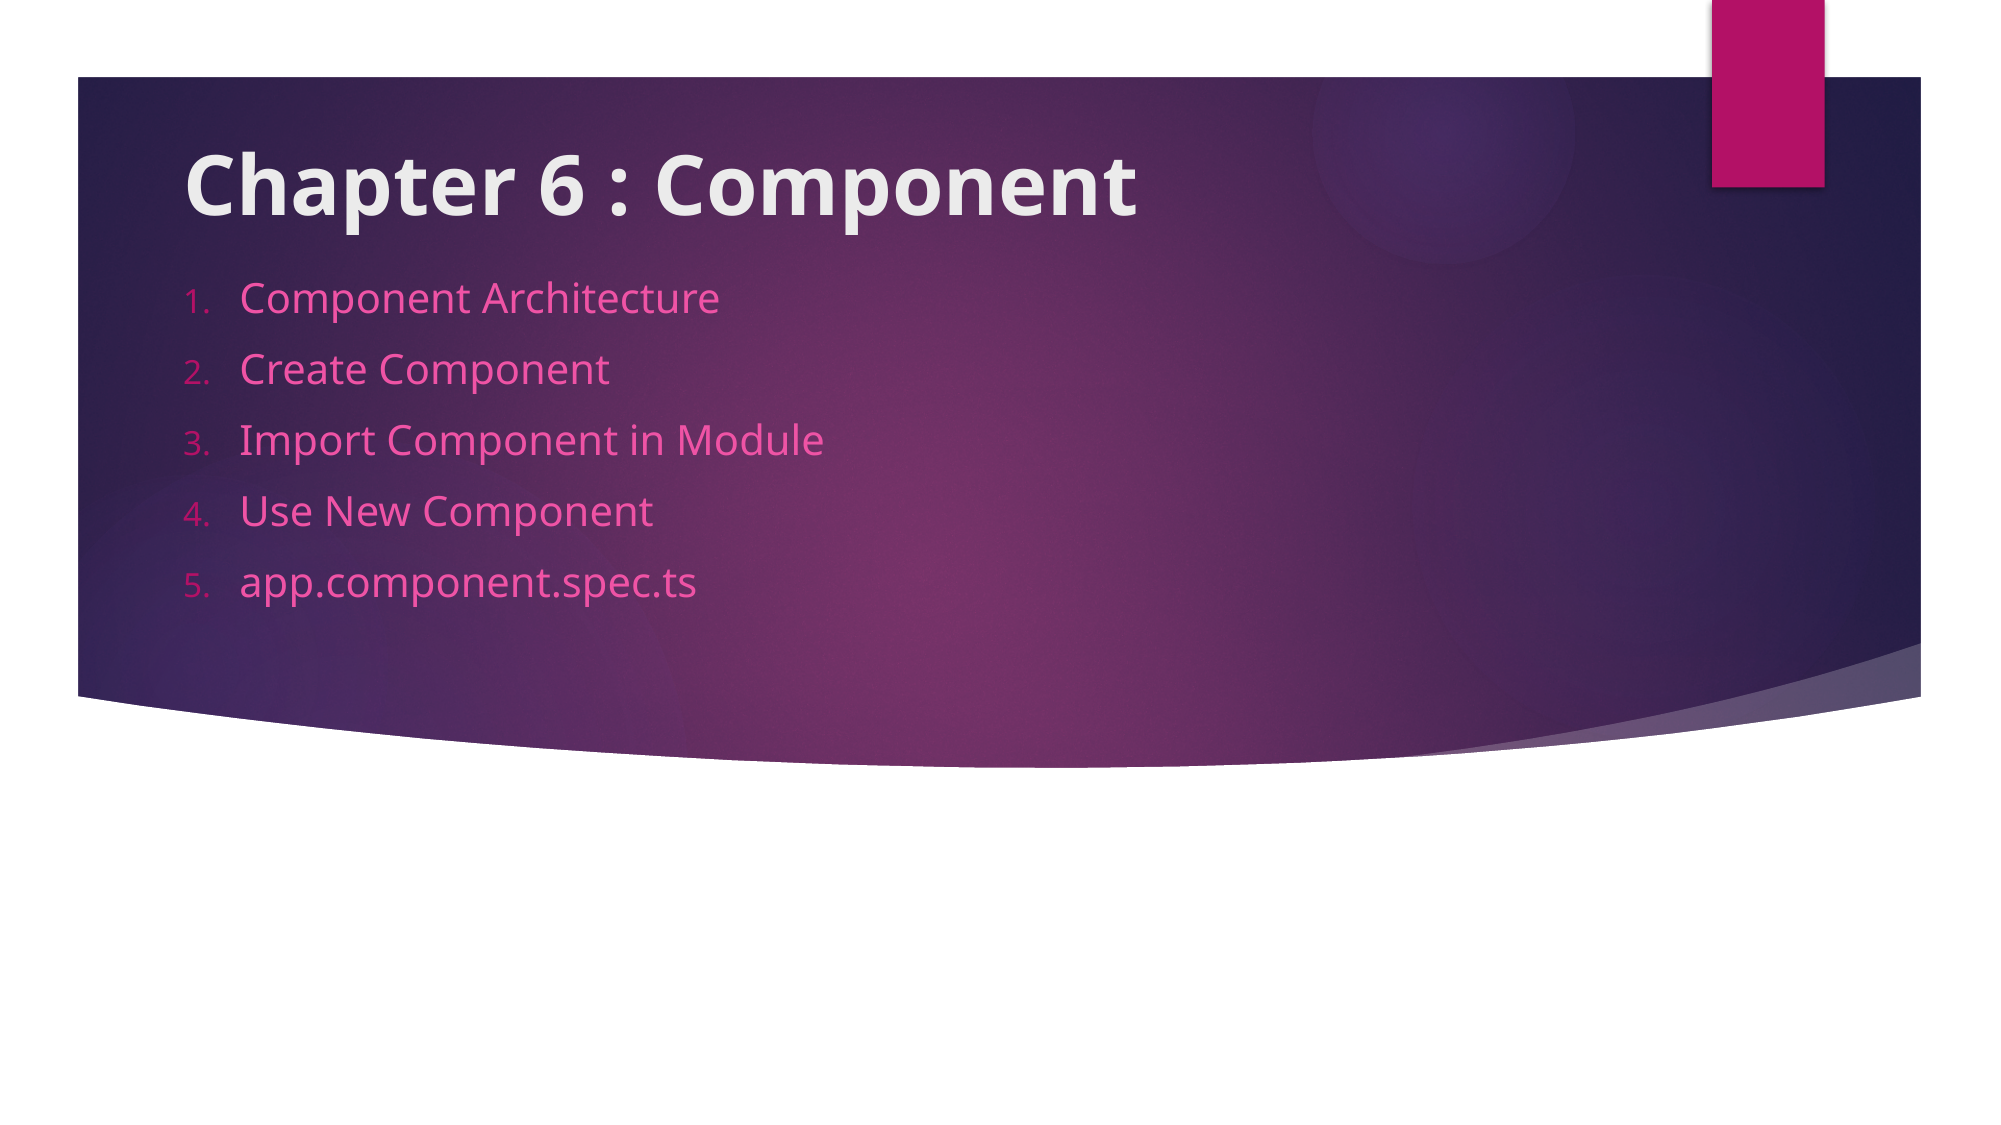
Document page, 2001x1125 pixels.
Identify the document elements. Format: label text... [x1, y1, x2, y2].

list Component Architecture Create Component Import Component in Module Use New Component app.component.spec.ts [168, 264, 1833, 763]
title Chapter 6 : Component [168, 123, 1833, 240]
